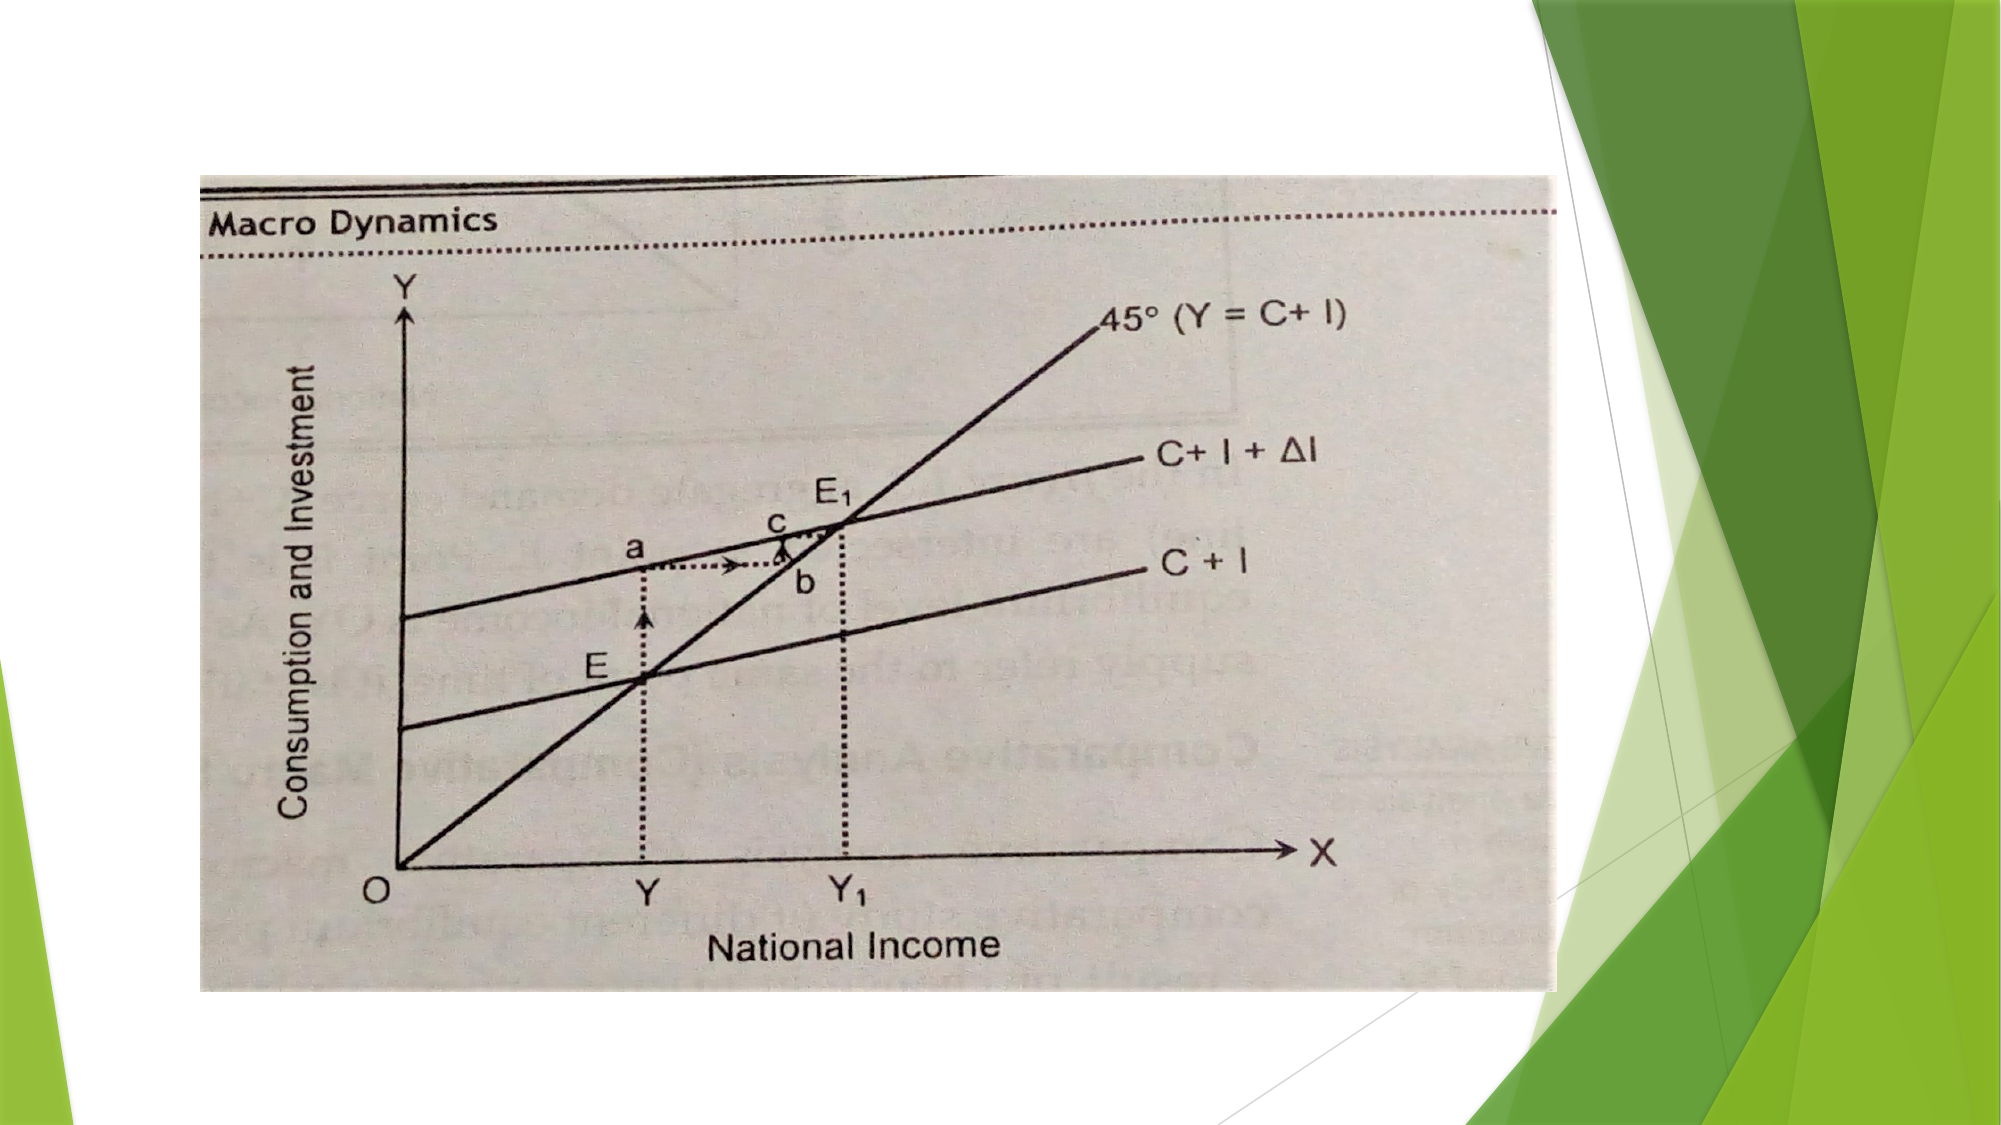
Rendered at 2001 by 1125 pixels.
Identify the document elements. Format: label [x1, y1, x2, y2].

list [200, 174, 1557, 992]
